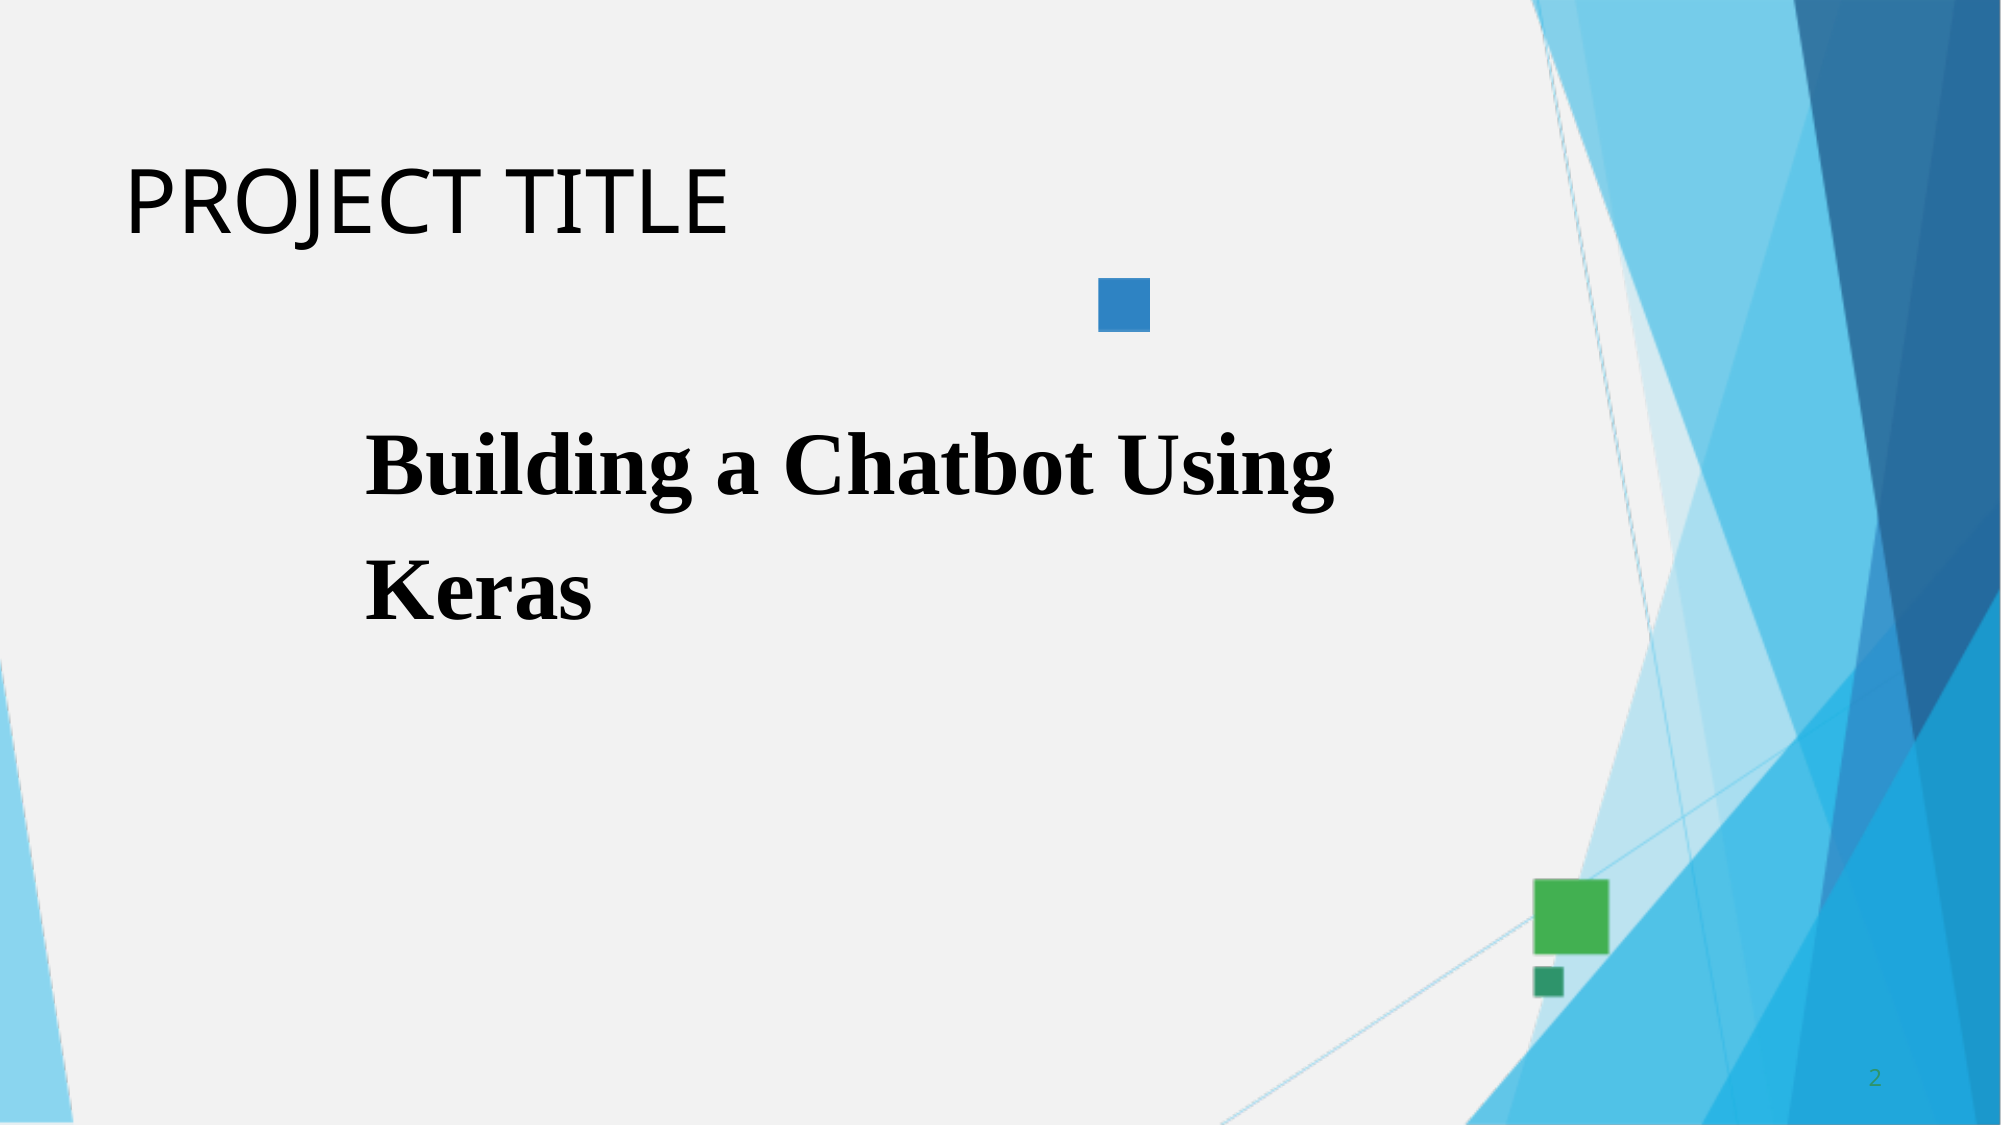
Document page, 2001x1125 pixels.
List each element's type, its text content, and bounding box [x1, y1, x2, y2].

text_box [1208, 0, 2000, 1125]
text_box 2 [1868, 1058, 1881, 1092]
text_box PROJECT TITLE [123, 126, 761, 252]
text_box Building a Chatbot Using Keras [365, 387, 1373, 638]
text_box [1098, 278, 1150, 332]
text_box [0, 657, 74, 1125]
